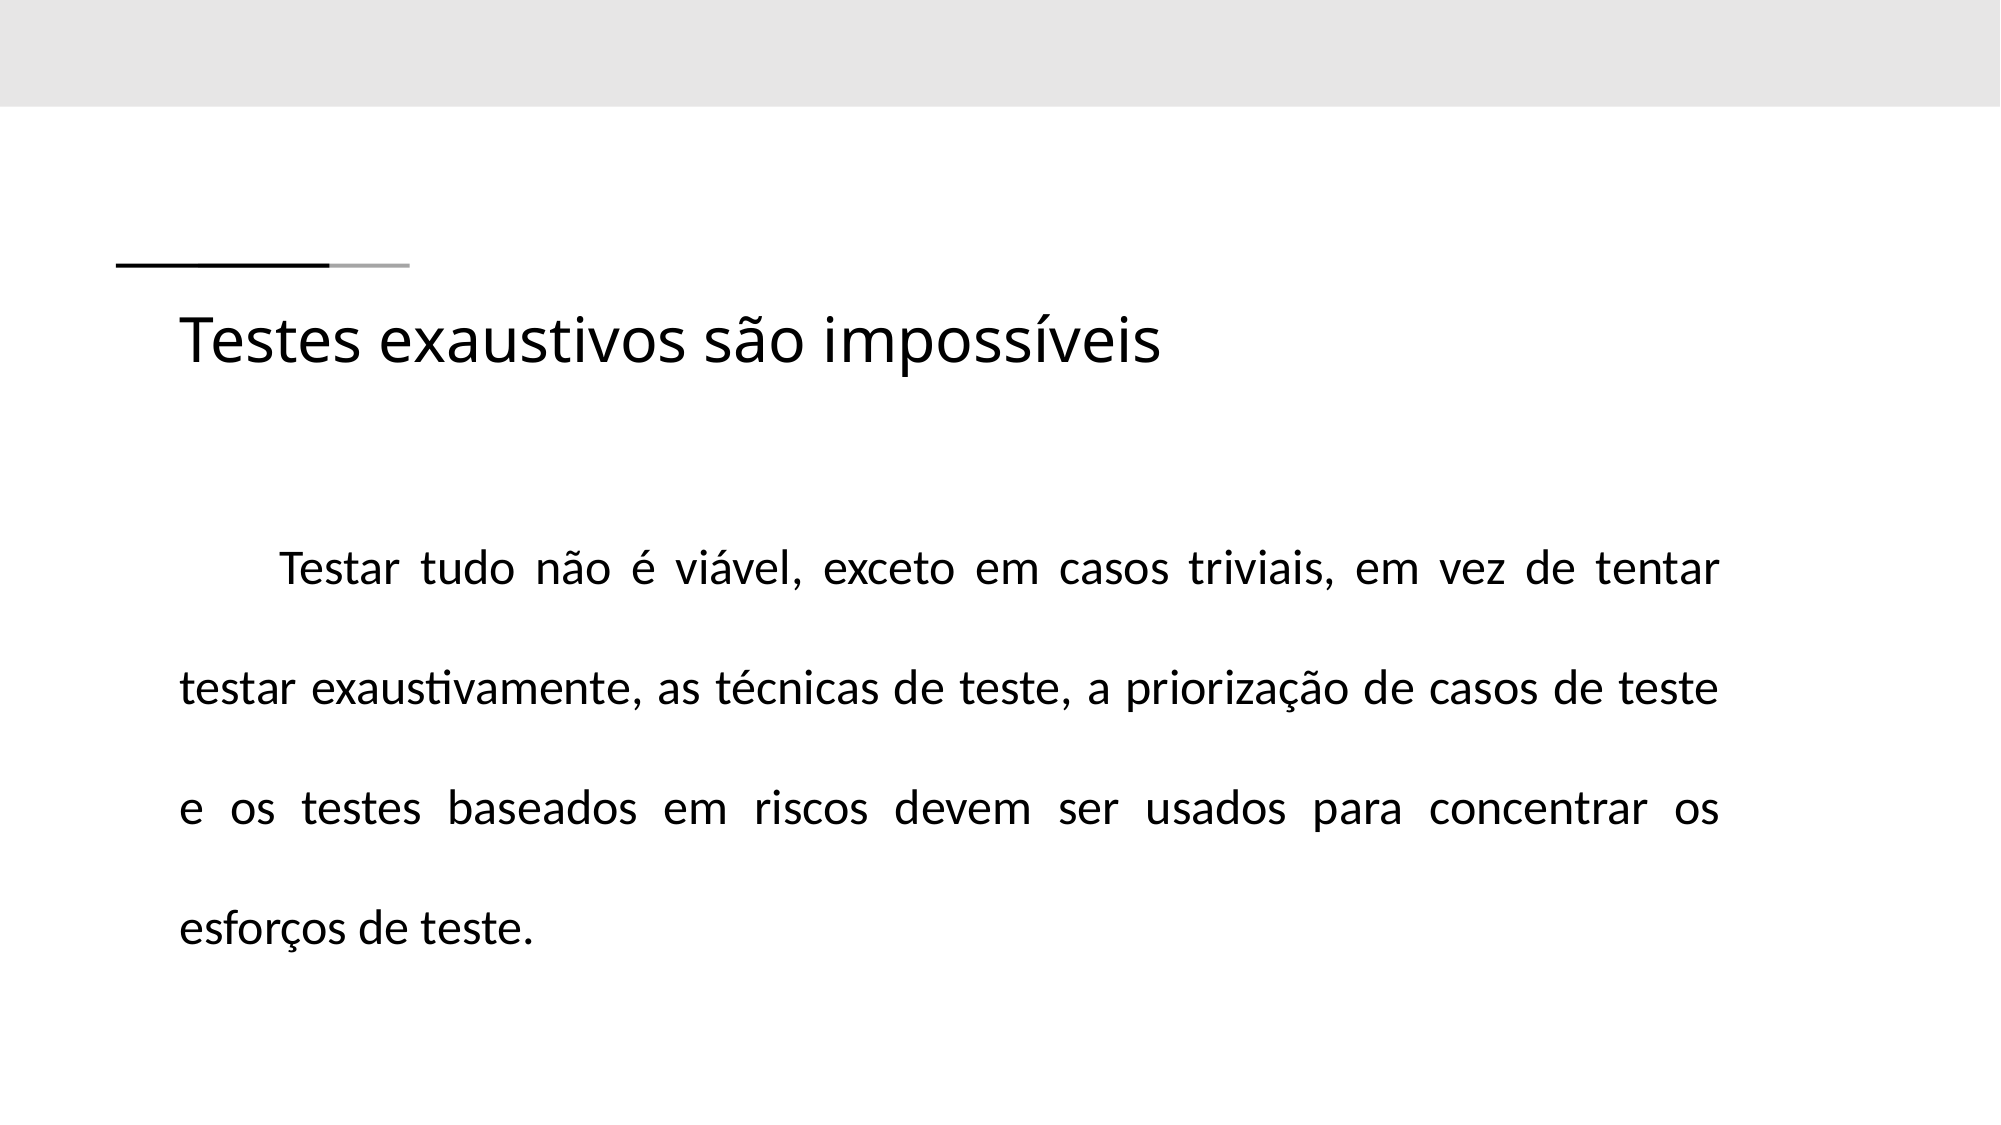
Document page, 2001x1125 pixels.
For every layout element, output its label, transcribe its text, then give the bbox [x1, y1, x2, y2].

list Testar tudo não é viável, exceto em casos triviais, em vez de tentar testar exaustivamente, as técnicas de teste, a priorização de casos de teste e os testes baseados em riscos devem ser usados para concentrar os esforços de teste. [59, 454, 1742, 1125]
title Testes exaustivos são impossíveis [159, 288, 1842, 406]
